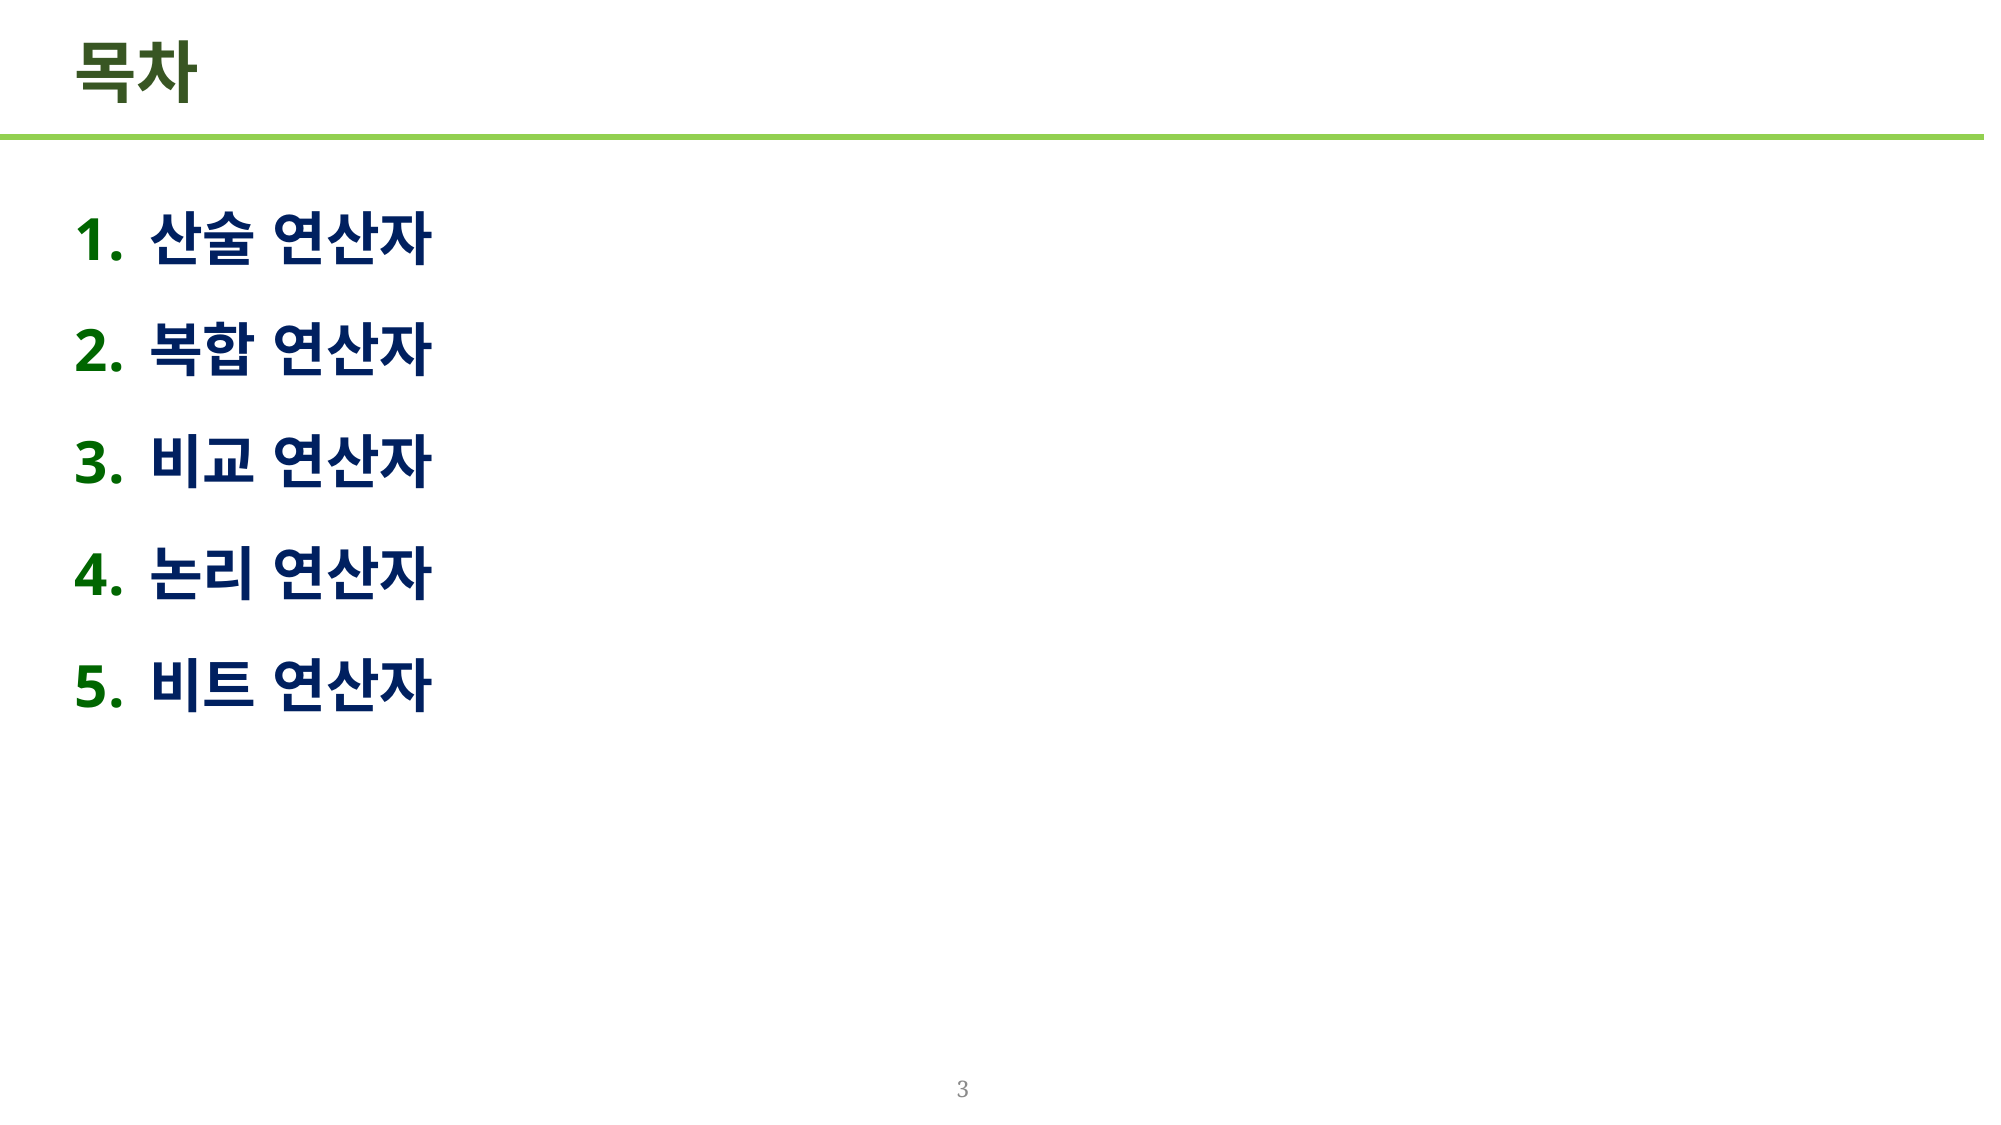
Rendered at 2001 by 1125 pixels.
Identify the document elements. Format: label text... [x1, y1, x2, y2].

title 목차 [59, 31, 1174, 120]
list 산술 연산자 복합 연산자 비교 연산자 논리 연산자 비트 연산자 [59, 173, 1867, 1047]
slide_number 3 [911, 1066, 1015, 1116]
